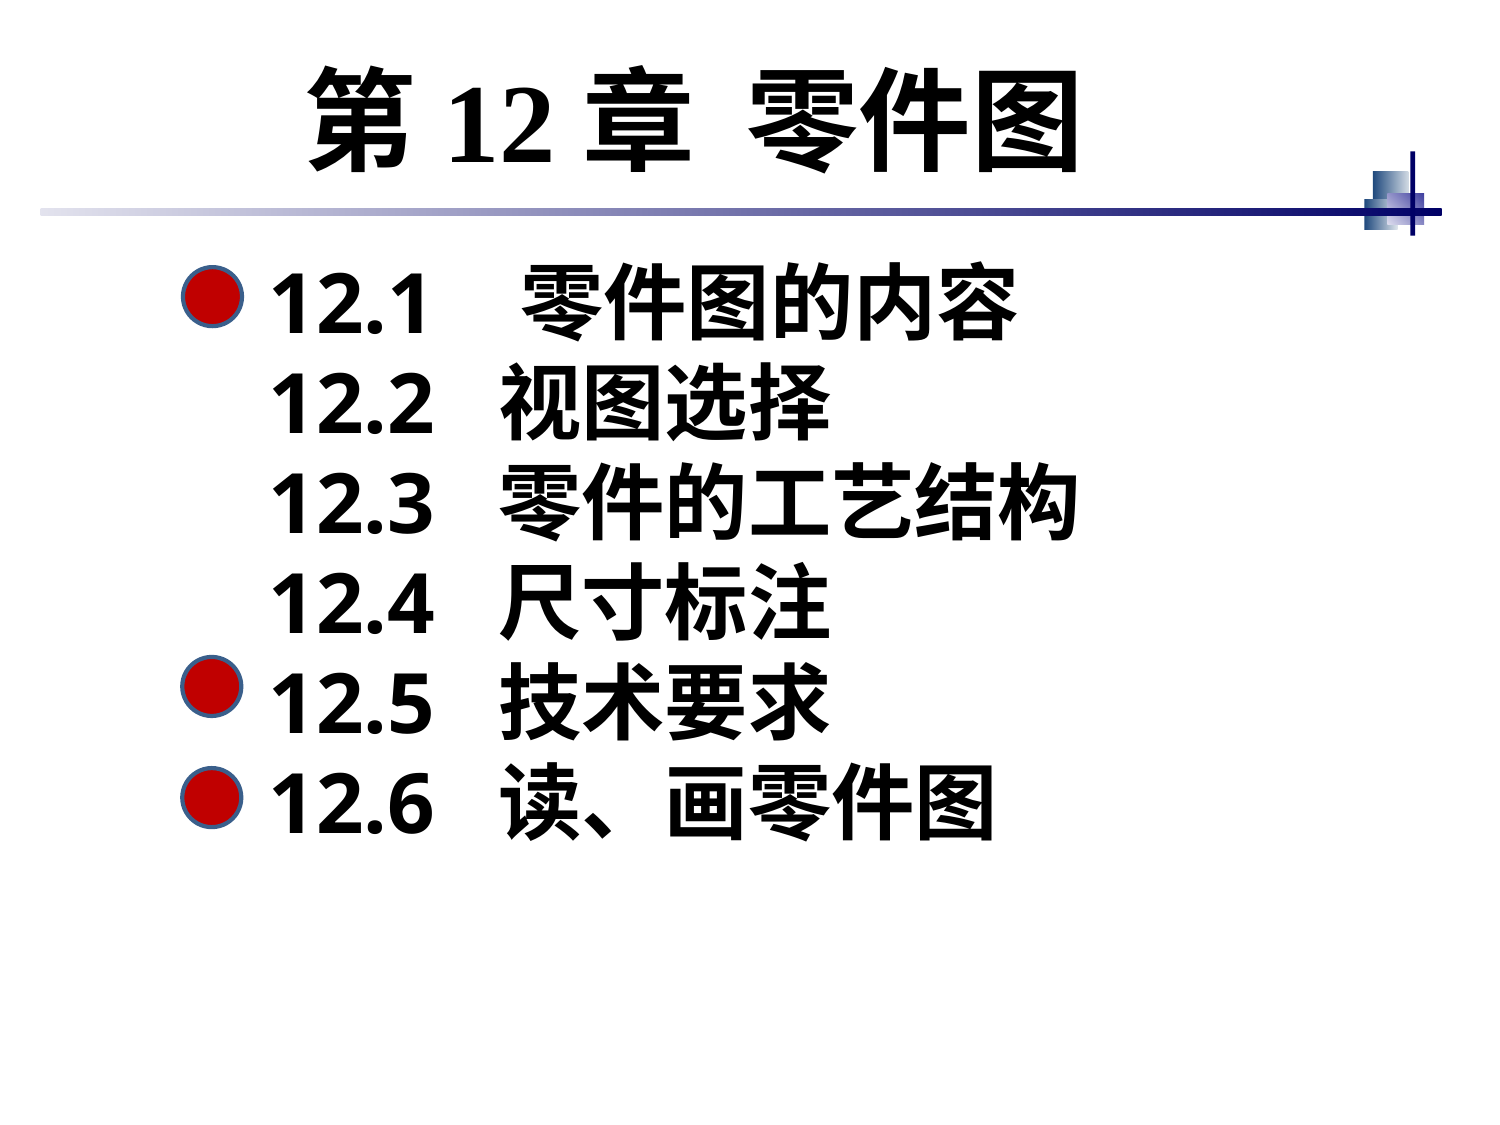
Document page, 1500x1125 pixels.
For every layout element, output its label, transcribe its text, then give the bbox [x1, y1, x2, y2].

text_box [40, 151, 1442, 236]
text_box [180, 654, 244, 719]
text_box 12.1 零件图的内容 12.2 视图选择 12.3 零件的工艺结构 12.4 尺寸标注 12.5 技术要求 12.6 读、画零件图 [254, 245, 1097, 858]
text_box 第12章 零件图 [289, 42, 1190, 149]
text_box [180, 265, 245, 329]
text_box [180, 765, 244, 830]
